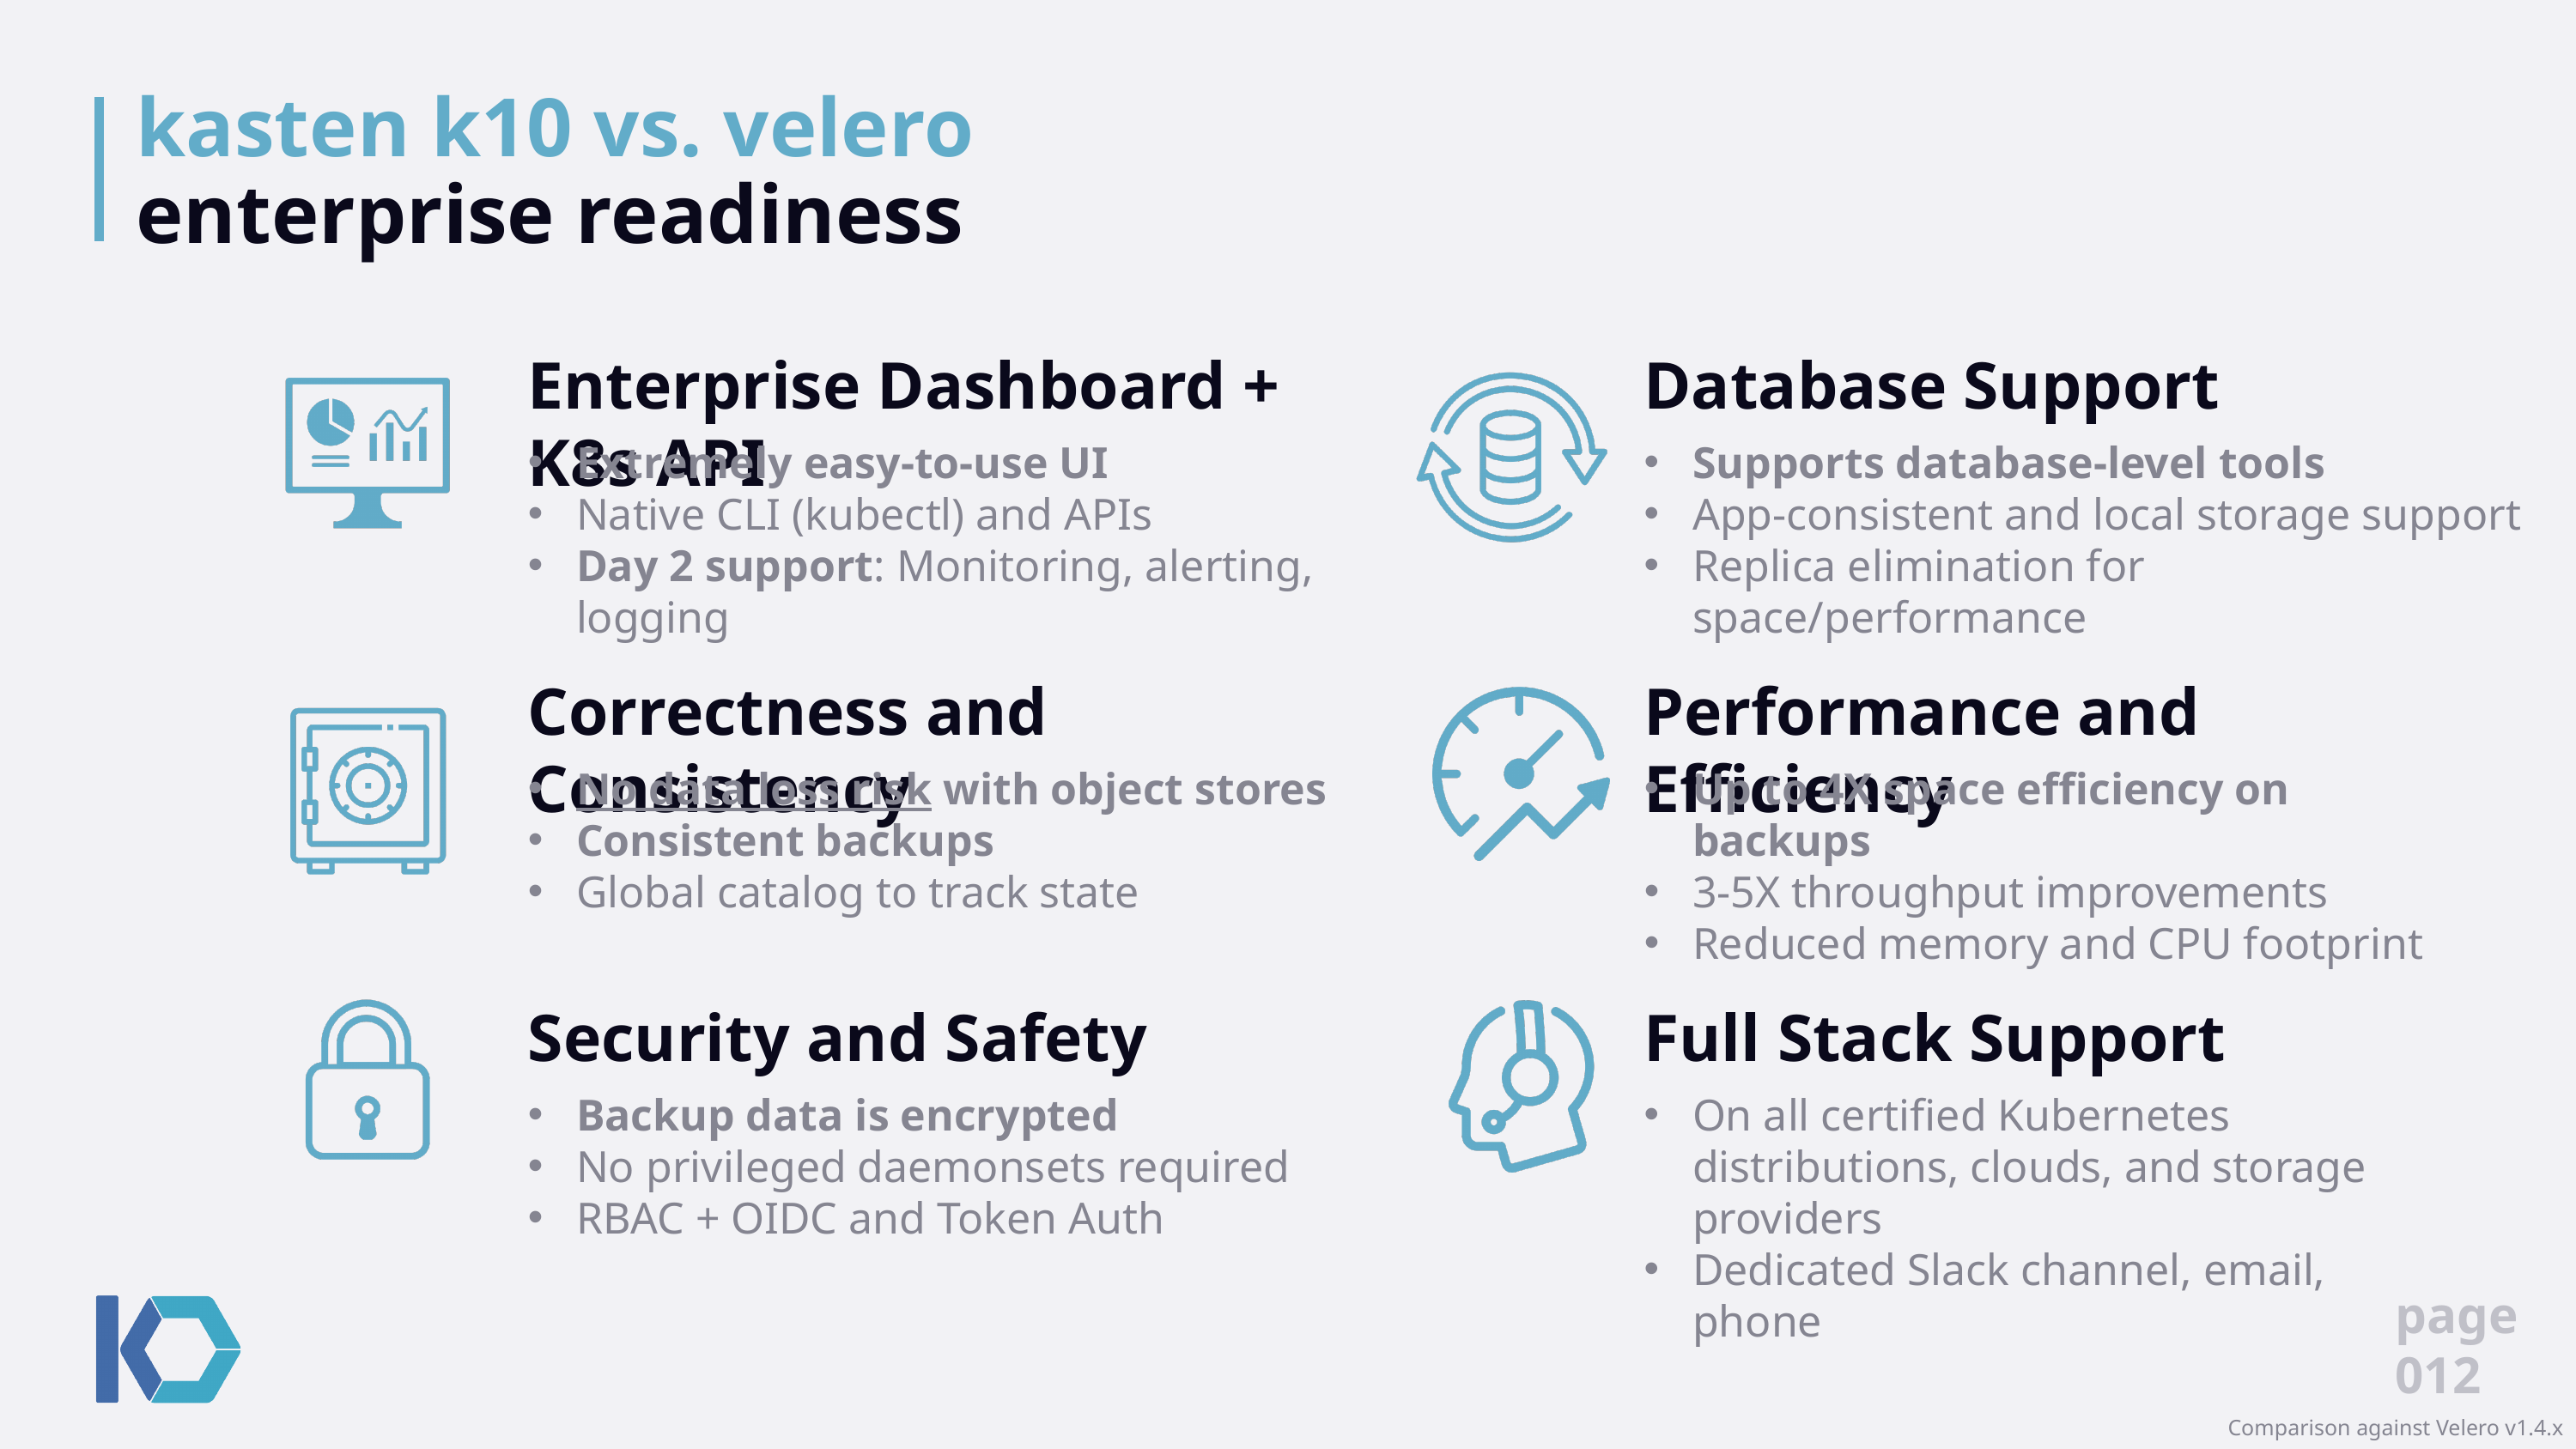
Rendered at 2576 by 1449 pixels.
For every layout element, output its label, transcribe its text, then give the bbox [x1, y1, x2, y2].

picture [1413, 359, 1610, 555]
picture [1432, 685, 1610, 863]
slide_number page 012 [2383, 1277, 2576, 1407]
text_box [1336, 316, 2544, 598]
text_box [220, 642, 1336, 925]
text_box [1336, 642, 2490, 925]
picture [278, 702, 457, 880]
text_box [1336, 969, 2480, 1251]
picture [1432, 997, 1610, 1175]
picture [58, 1263, 274, 1440]
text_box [514, 991, 1336, 1251]
title kasten k10 vs. velero enterprise readiness [123, 80, 2233, 270]
text_box Comparison against Velero v1.4.x [2215, 1407, 2576, 1446]
picture [278, 364, 457, 542]
picture [278, 991, 457, 1168]
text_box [514, 337, 1336, 598]
